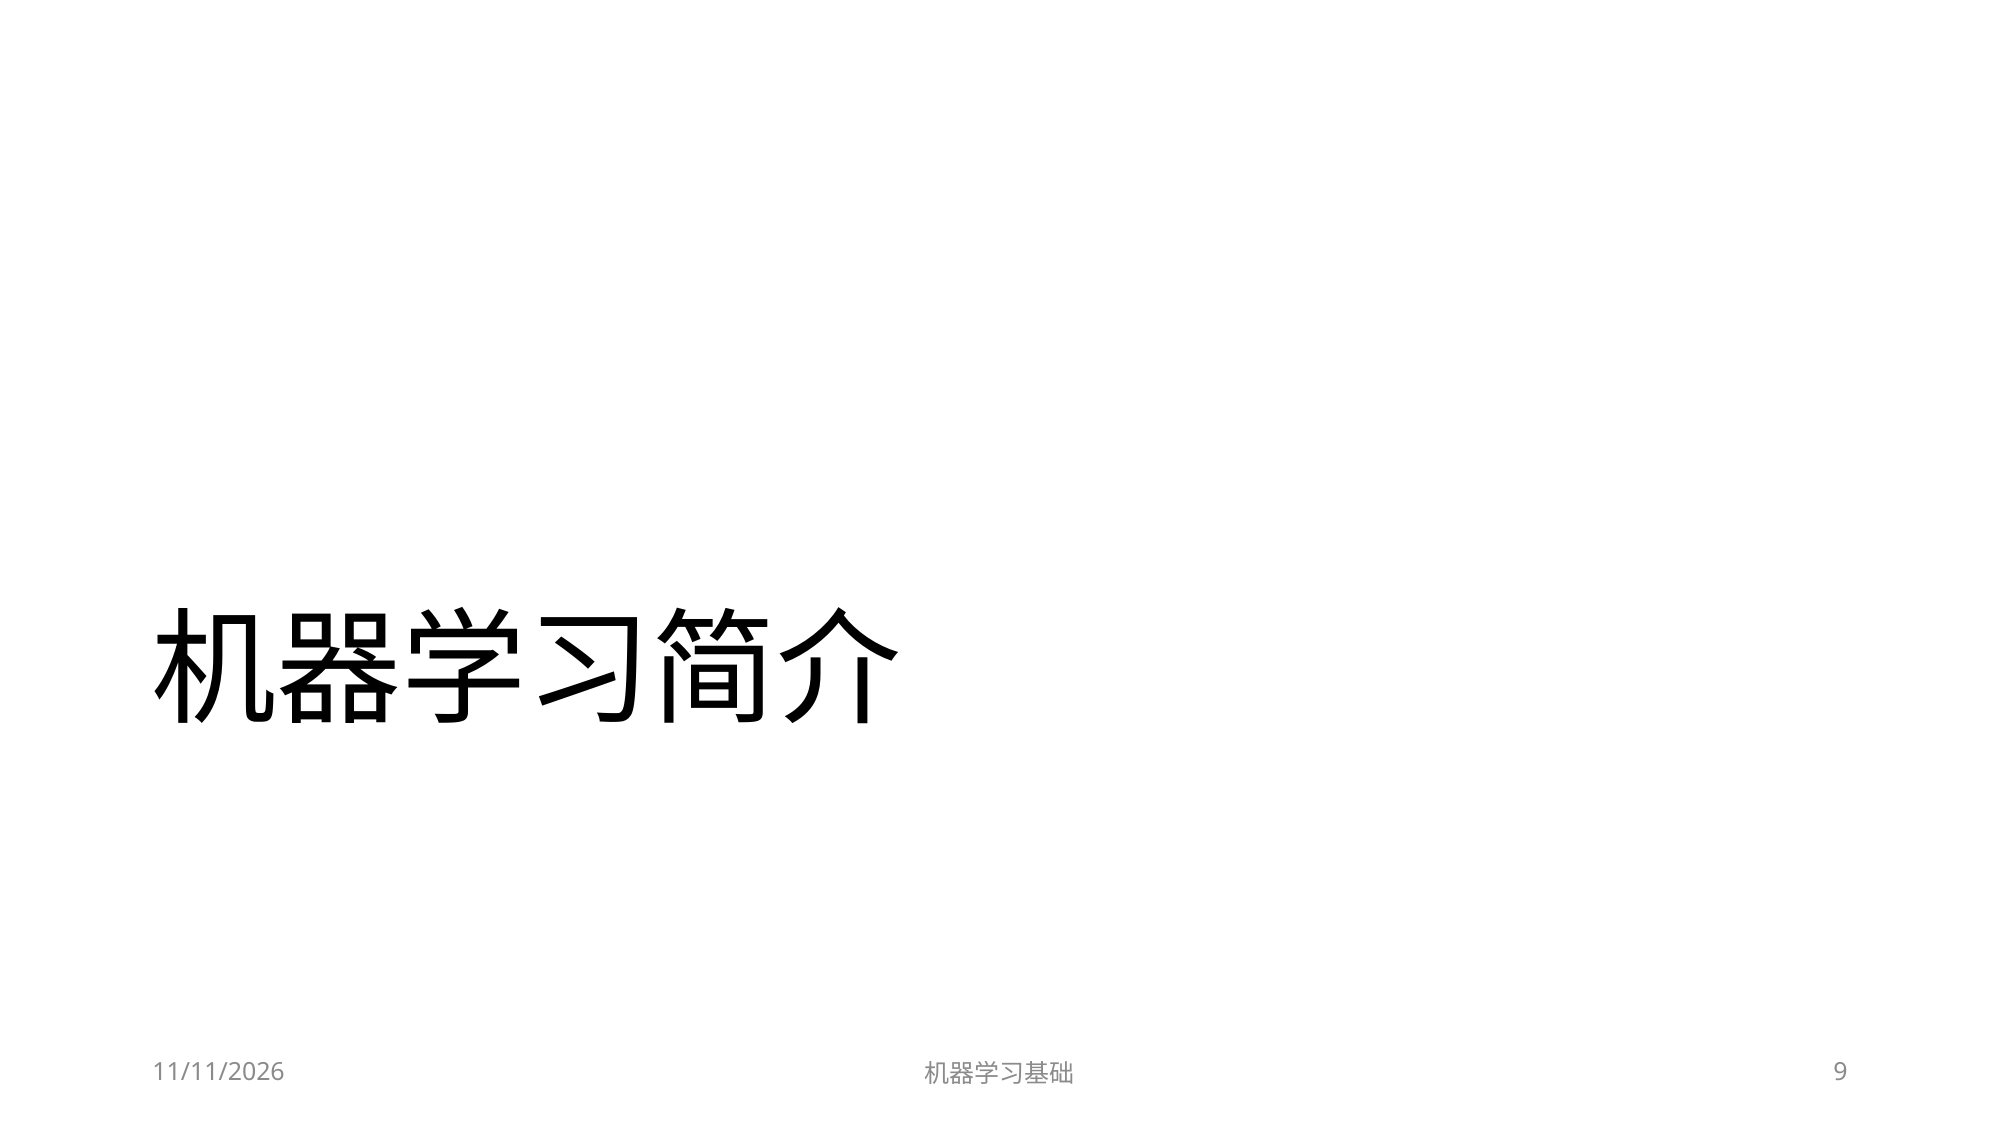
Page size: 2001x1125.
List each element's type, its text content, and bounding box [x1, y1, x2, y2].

title 机器学习简介 [136, 280, 1862, 749]
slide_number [137, 1042, 588, 1103]
slide_number 9 [1412, 1042, 1863, 1103]
footer 机器学习基础 [662, 1042, 1338, 1103]
